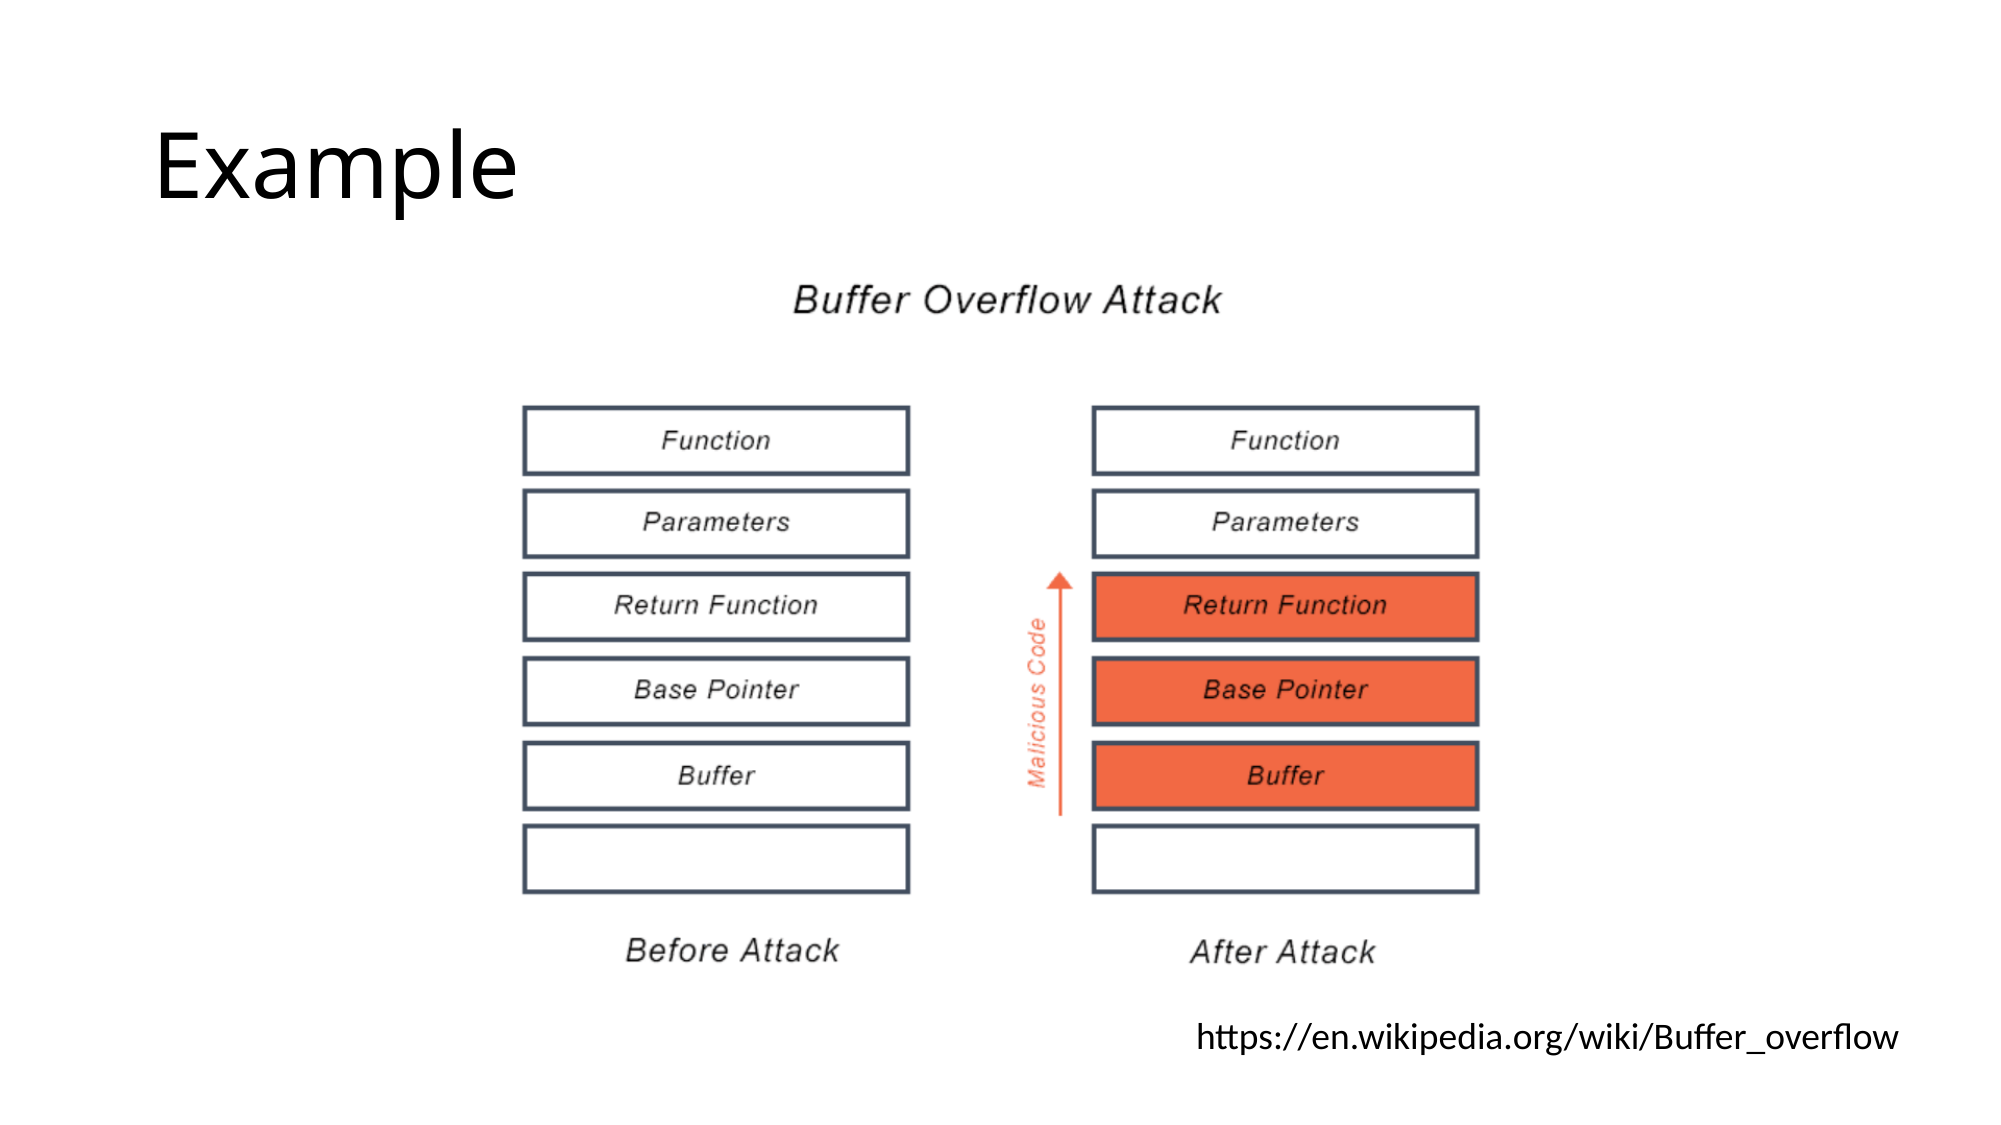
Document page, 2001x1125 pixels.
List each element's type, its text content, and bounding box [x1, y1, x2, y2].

text_box https://en.wikipedia.org/wiki/Buffer_overflow [1181, 1004, 1916, 1065]
picture [510, 238, 1490, 983]
title Example [137, 59, 1863, 278]
